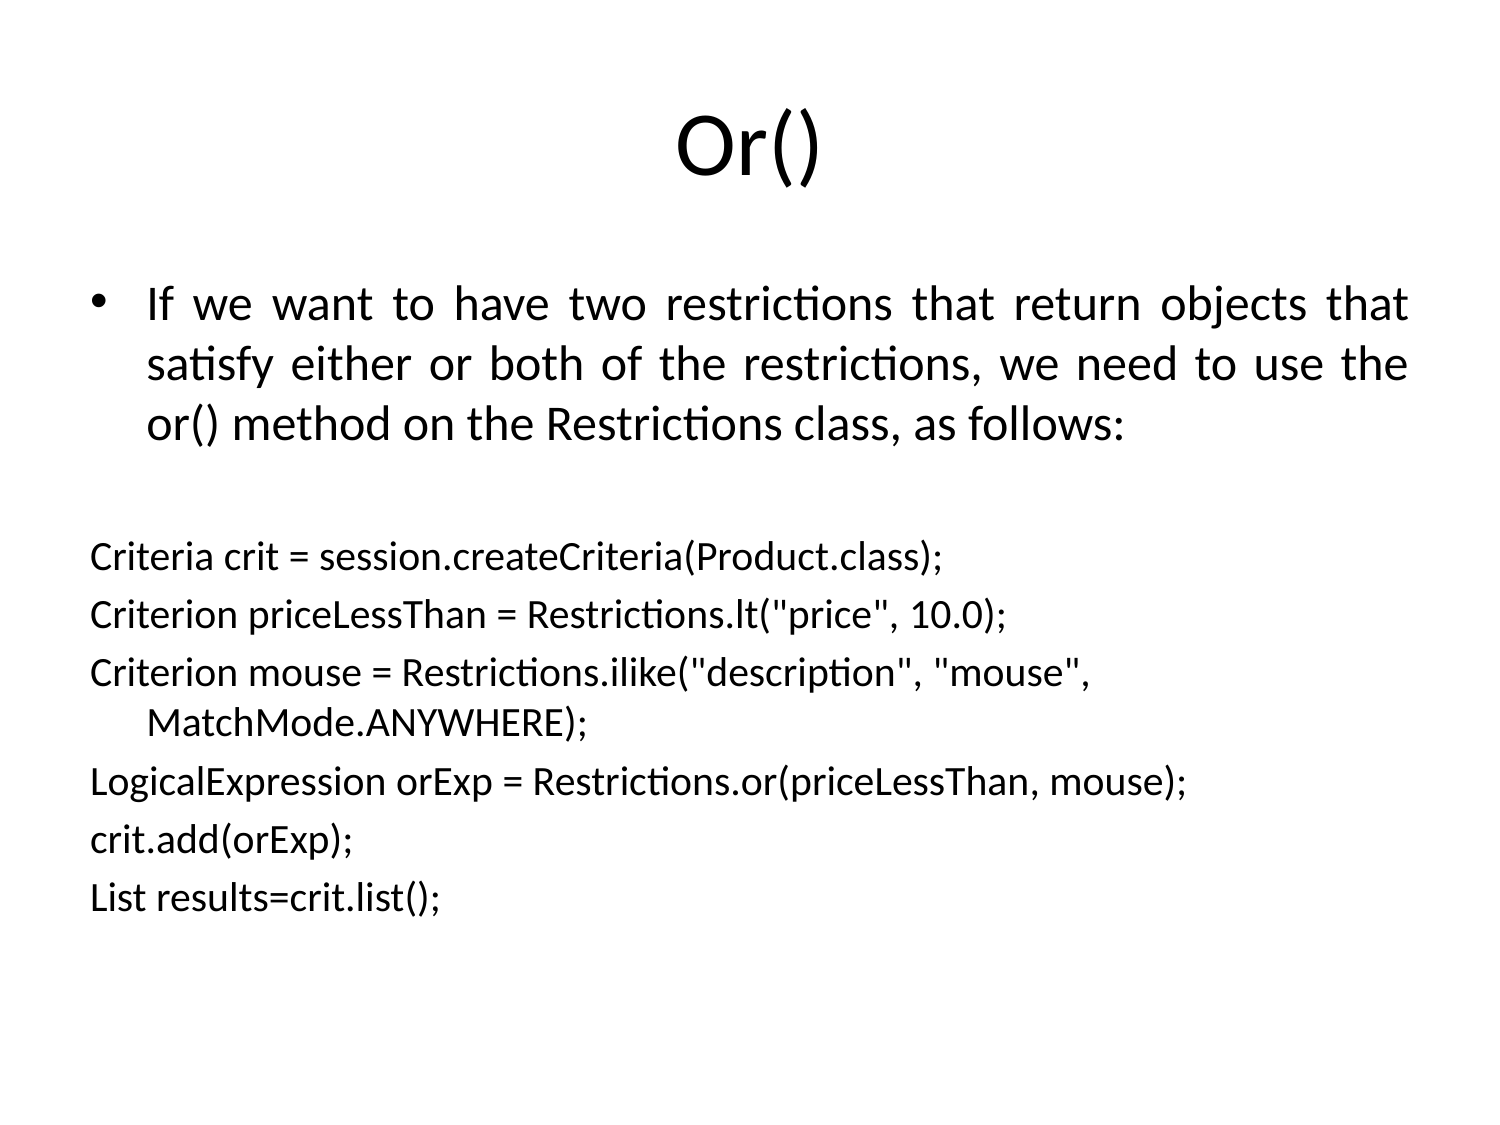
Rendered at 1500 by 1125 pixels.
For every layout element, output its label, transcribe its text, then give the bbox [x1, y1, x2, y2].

list If we want to have two restrictions that return objects that satisfy either or both of the restrictions, we need to use the or() method on the Restrictions class, as follows: Criteria crit = session.createCriteria(Product.class); Criterion priceLessThan = Restrictions.lt("price", 10.0); Criterion mouse = Restrictions.ilike("description", "mouse", MatchMode.ANYWHERE); LogicalExpression orExp = Restrictions.or(priceLessThan, mouse); crit.add(orExp); List results=crit.list(); [75, 262, 1425, 1005]
title Or() [75, 45, 1425, 233]
